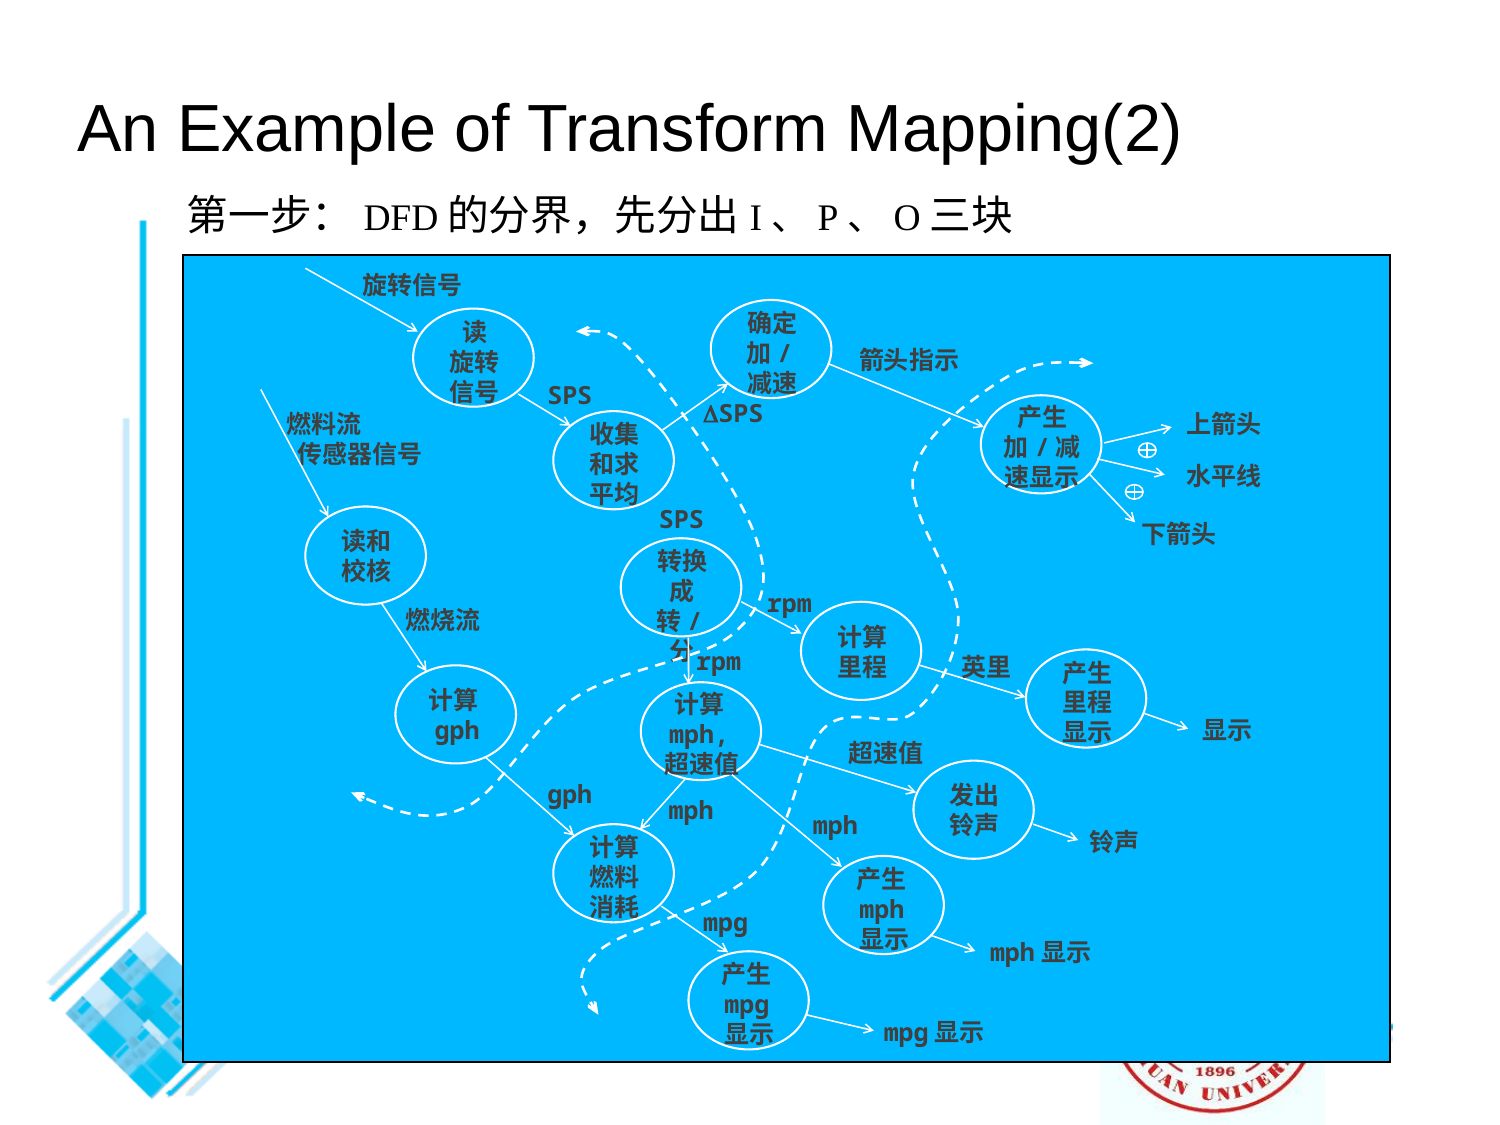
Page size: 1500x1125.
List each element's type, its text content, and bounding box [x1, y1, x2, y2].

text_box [260, 267, 1274, 1063]
text_box An Example of Transform Mapping(2) [62, 37, 1413, 188]
text_box [182, 254, 1391, 1063]
picture [35, 209, 1363, 1125]
list 第一步：DFD的分界，先分出I、P、O三块 [171, 188, 1285, 259]
